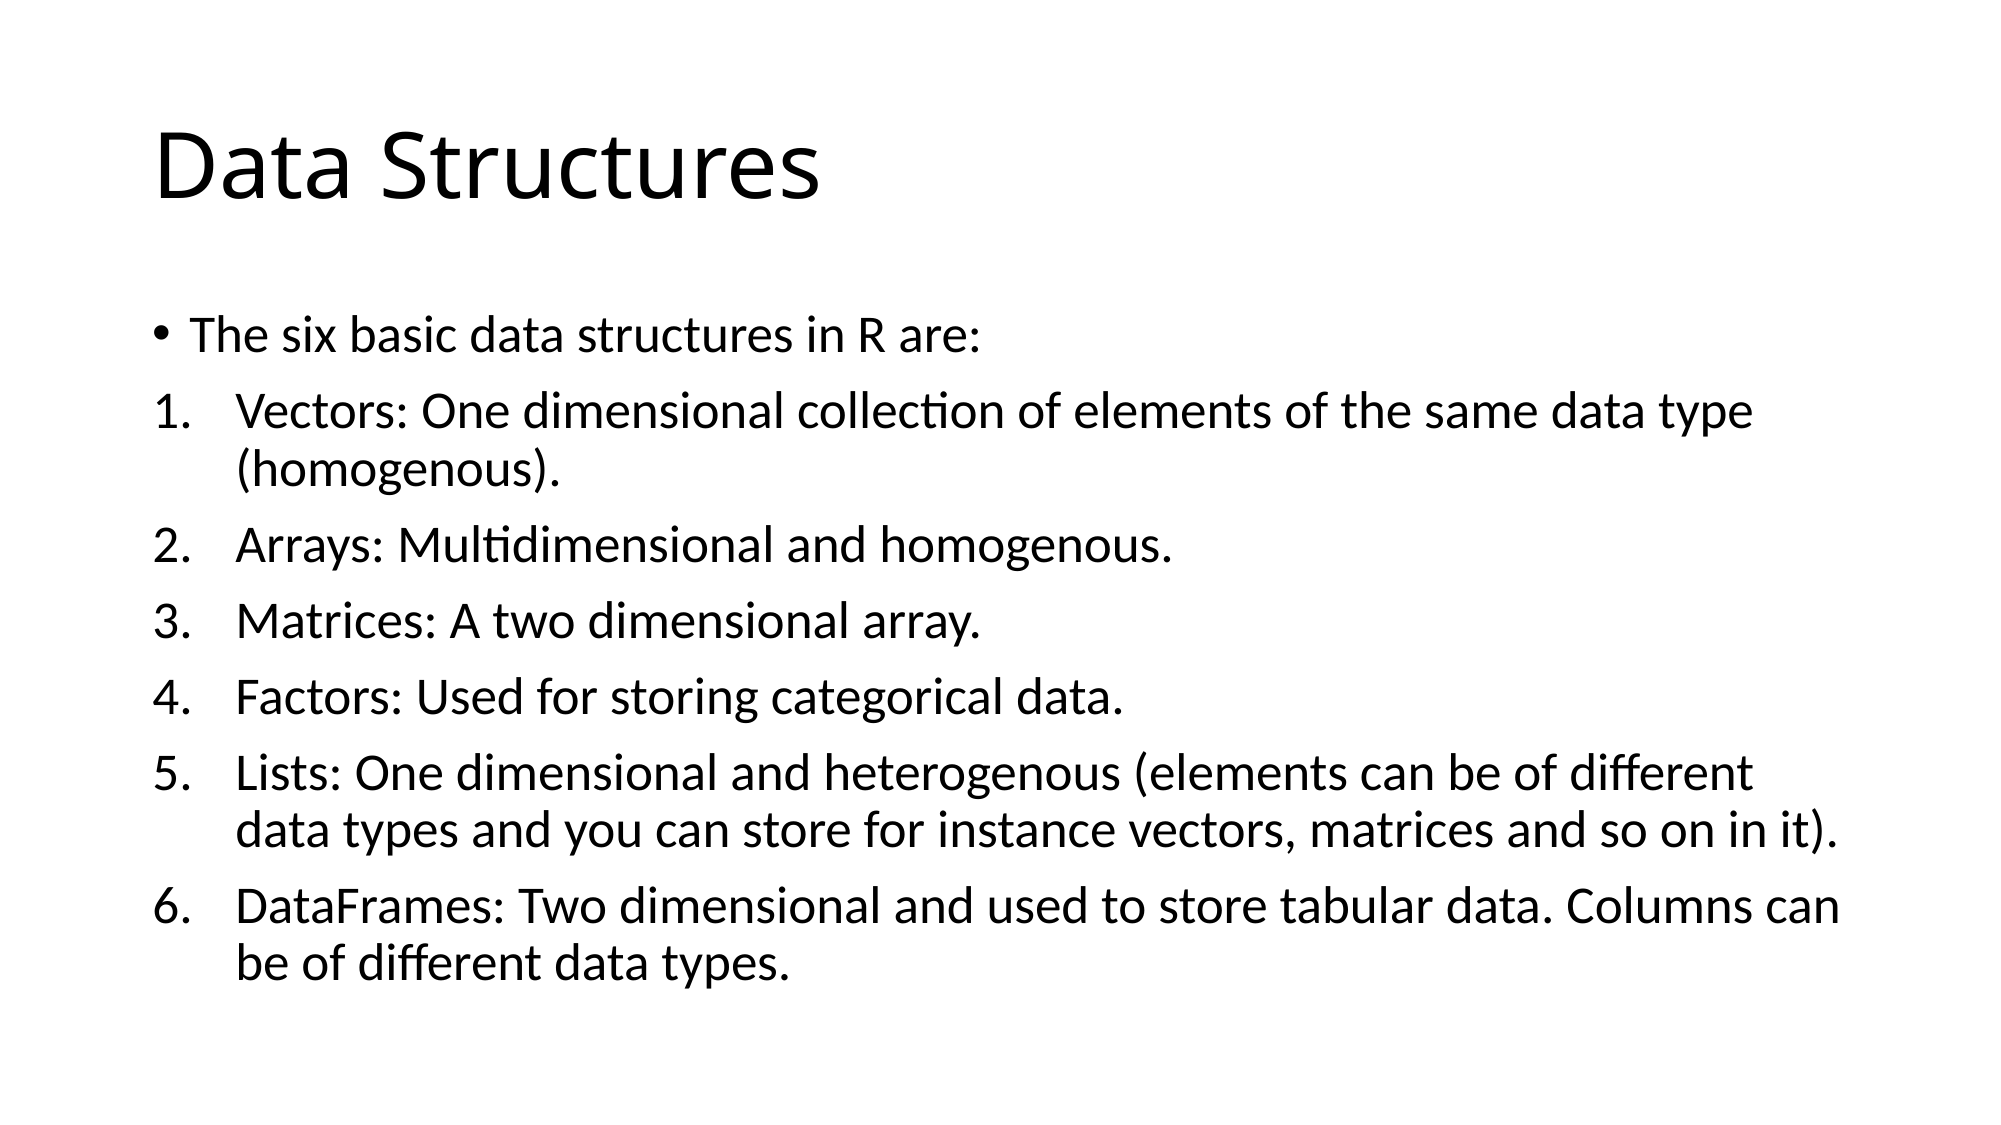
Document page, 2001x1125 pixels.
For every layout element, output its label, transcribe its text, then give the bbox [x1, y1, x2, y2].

title Data Structures [137, 59, 1863, 278]
list The six basic data structures in R are: Vectors: One dimensional collection of elements of the same data type (homogenous). Arrays: Multidimensional and homogenous. Matrices: A two dimensional array. Factors: Used for storing categorical data. Lists: One dimensional and heterogenous (elements can be of different data types and you can store for instance vectors, matrices and so on in it). DataFrames: Two dimensional and used to store tabular data. Columns can be of different data types. [137, 299, 1863, 1014]
